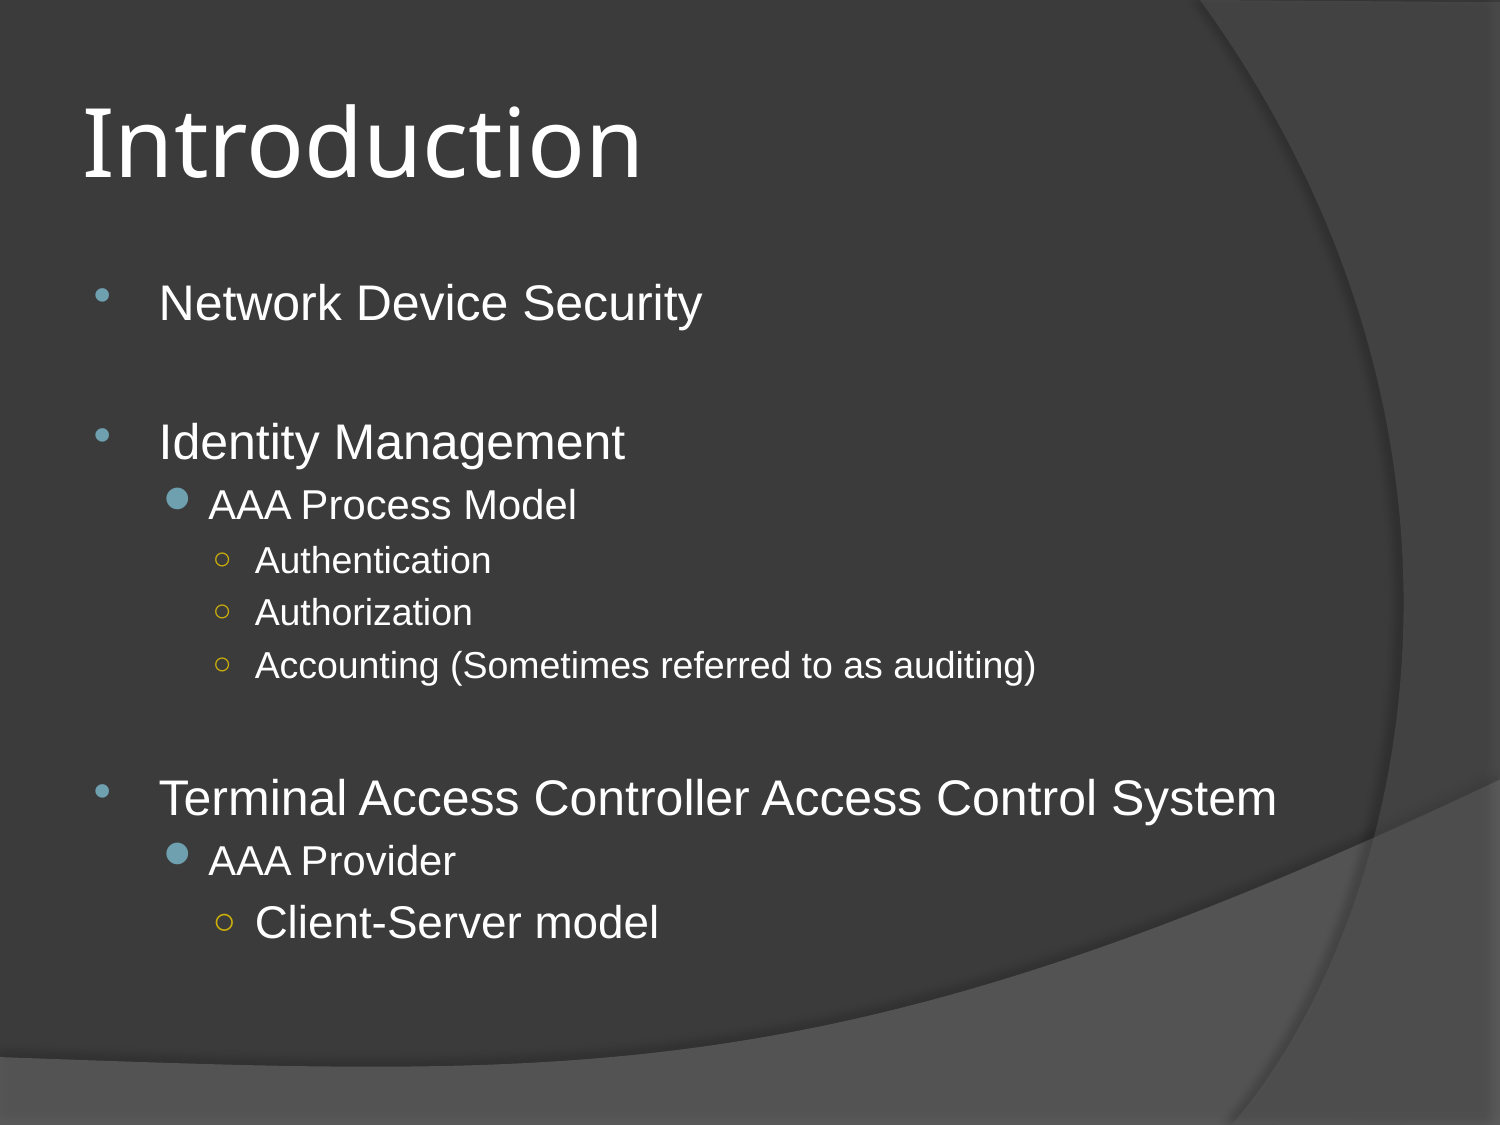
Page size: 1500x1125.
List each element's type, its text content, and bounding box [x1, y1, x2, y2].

title Introduction [75, 45, 1300, 233]
list Network Device Security Identity Management AAA Process Model Authentication Authorization Accounting (Sometimes referred to as auditing) Terminal Access Controller Access Control System AAA Provider Client-Server model [75, 262, 1300, 1005]
